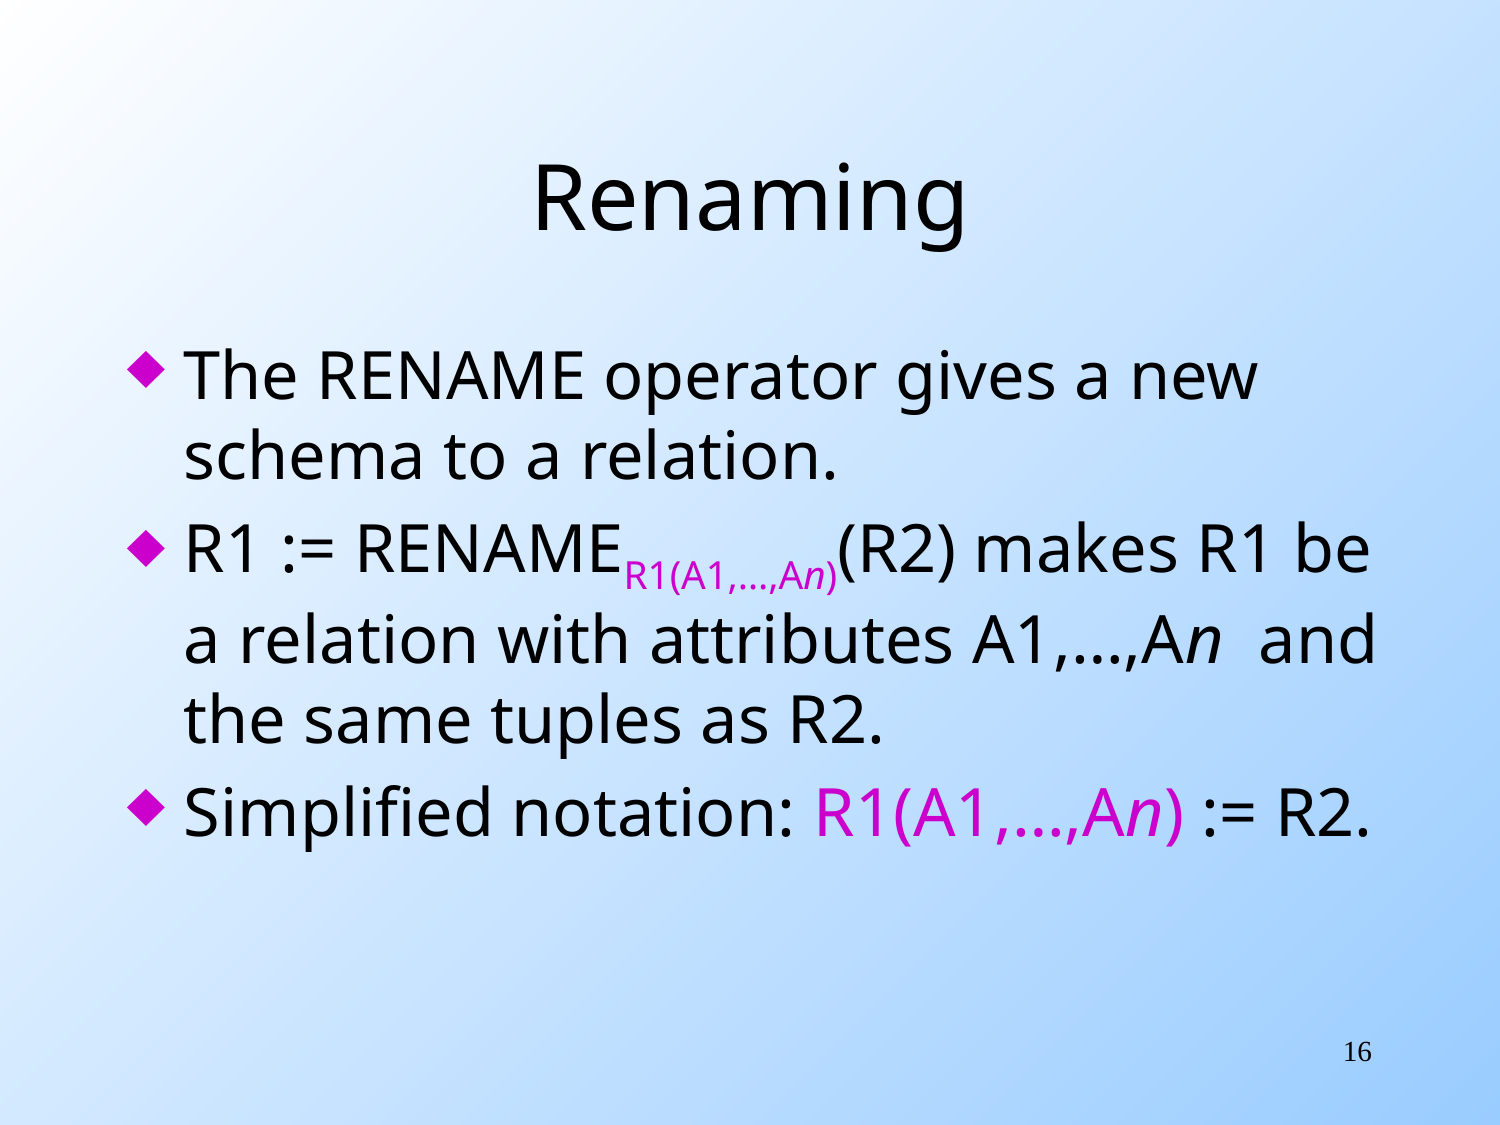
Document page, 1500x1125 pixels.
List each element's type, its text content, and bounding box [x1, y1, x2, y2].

title Renaming [112, 99, 1388, 288]
slide_number 16 [1074, 1025, 1388, 1100]
list The RENAME operator gives a new schema to a relation. R1 := RENAMER1(A1,…,An)(R2) makes R1 be a relation with attributes A1,…,An and the same tuples as R2. Simplified notation: R1(A1,…,An) := R2. [112, 324, 1425, 1000]
